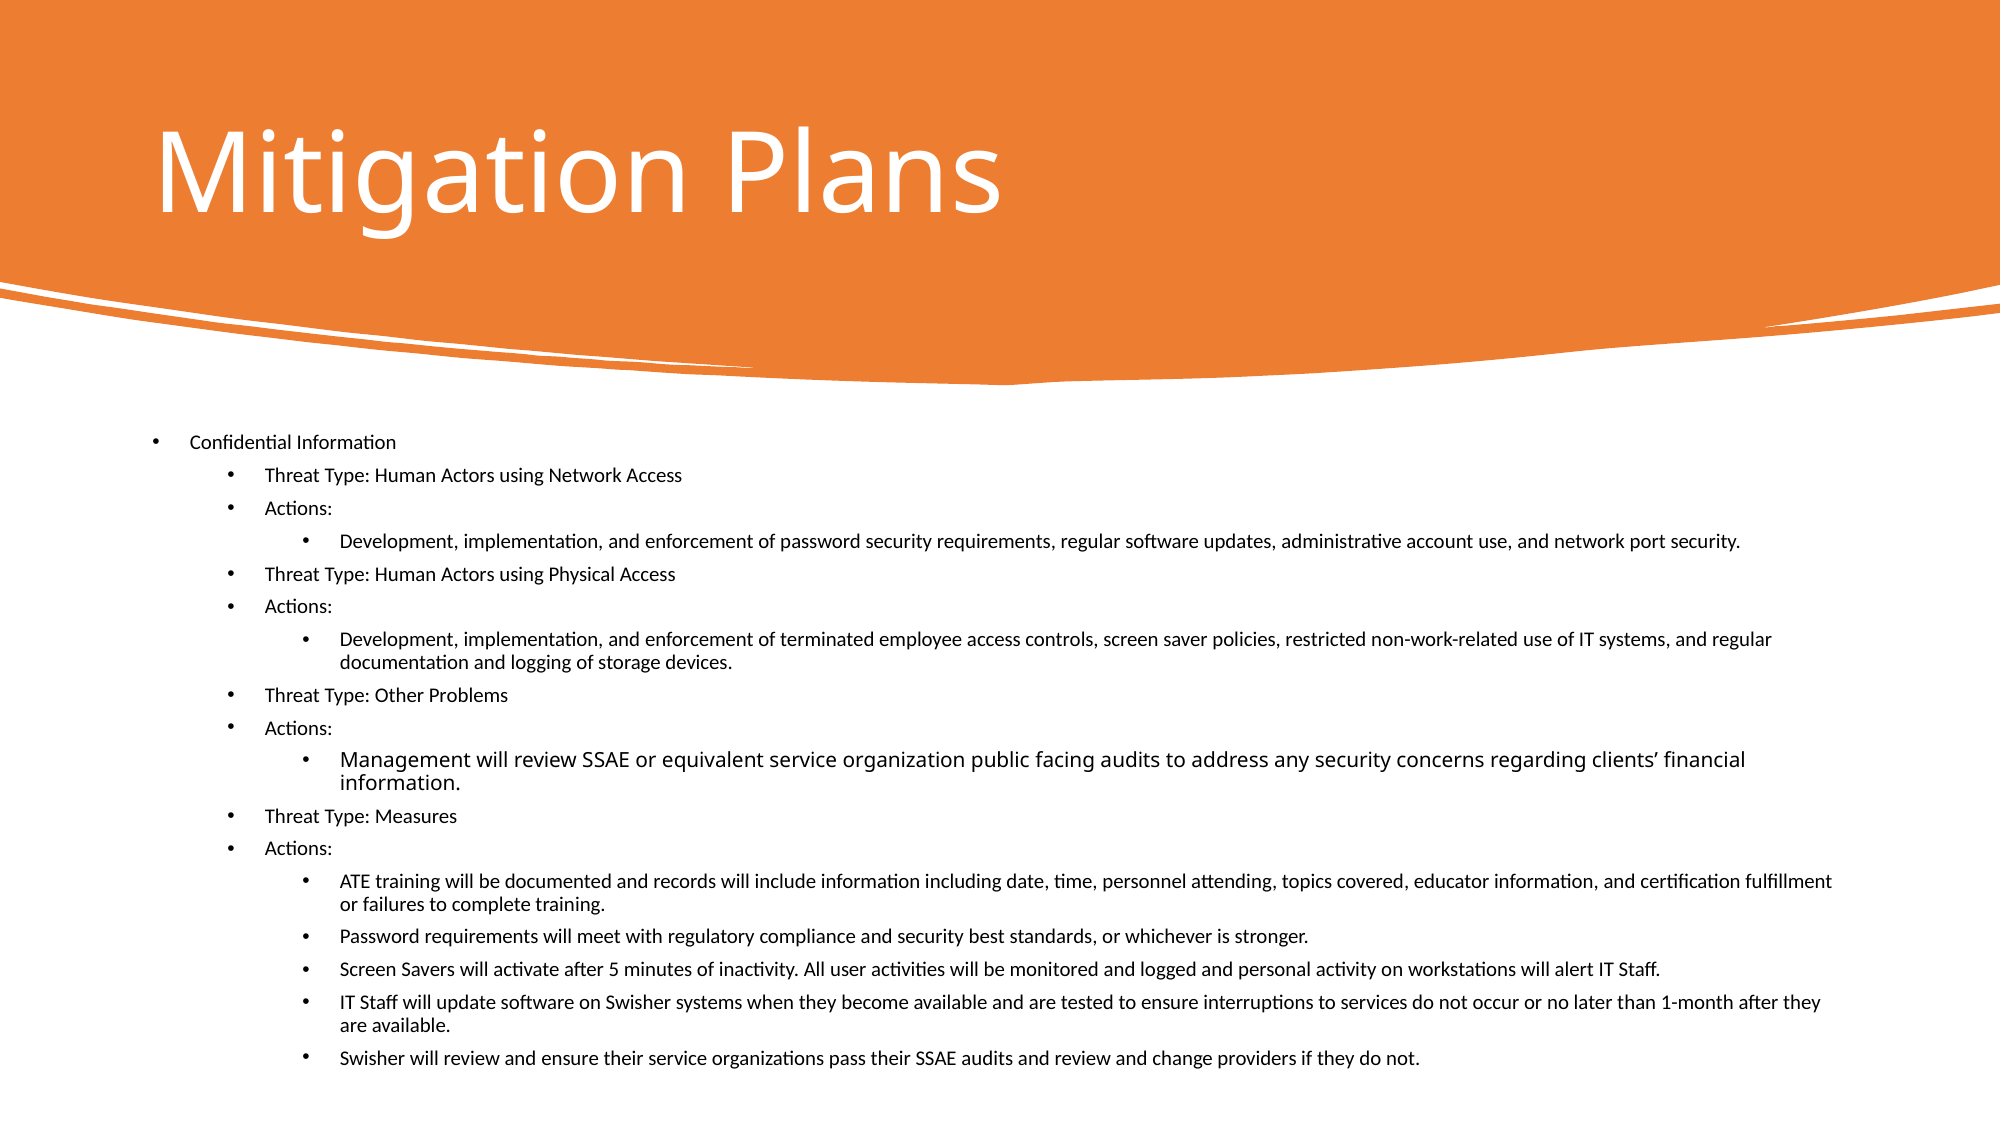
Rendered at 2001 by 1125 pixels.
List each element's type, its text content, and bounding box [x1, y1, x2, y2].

list Confidential Information Threat Type: Human Actors using Network Access Actions: Development, implementation, and enforcement of password security requirements, regular software updates, administrative account use, and network port security. Threat Type: Human Actors using Physical Access Actions: Development, implementation, and enforcement of terminated employee access controls, screen saver policies, restricted non-work-related use of IT systems, and regular documentation and logging of storage devices. Threat Type: Other Problems Actions: Management will review SSAE or equivalent service organization public facing audits to address any security concerns regarding clients’ financial information. Threat Type: Measures Actions: ATE training will be documented and records will include information including date, time, personnel attending, topics covered, educator information, and certification fulfillment or failures to complete training. Password requirements will meet with regulatory compliance and security best standards, or whichever is stronger. Screen Savers will activate after 5 minutes of inactivity. All user activities will be monitored and logged and personal activity on workstations will alert IT Staff. IT Staff will update software on Swisher systems when they become available and are tested to ensure interruptions to services do not occur or no later than 1-month after they are available. Swisher will review and ensure their service organizations pass their SSAE audits and review and change providers if they do not. [137, 424, 1863, 1014]
text_box [0, 298, 2000, 1125]
title Mitigation Plans [137, 65, 1863, 287]
text_box [1785, 286, 2000, 325]
text_box [0, 0, 2000, 386]
text_box [0, 283, 699, 365]
